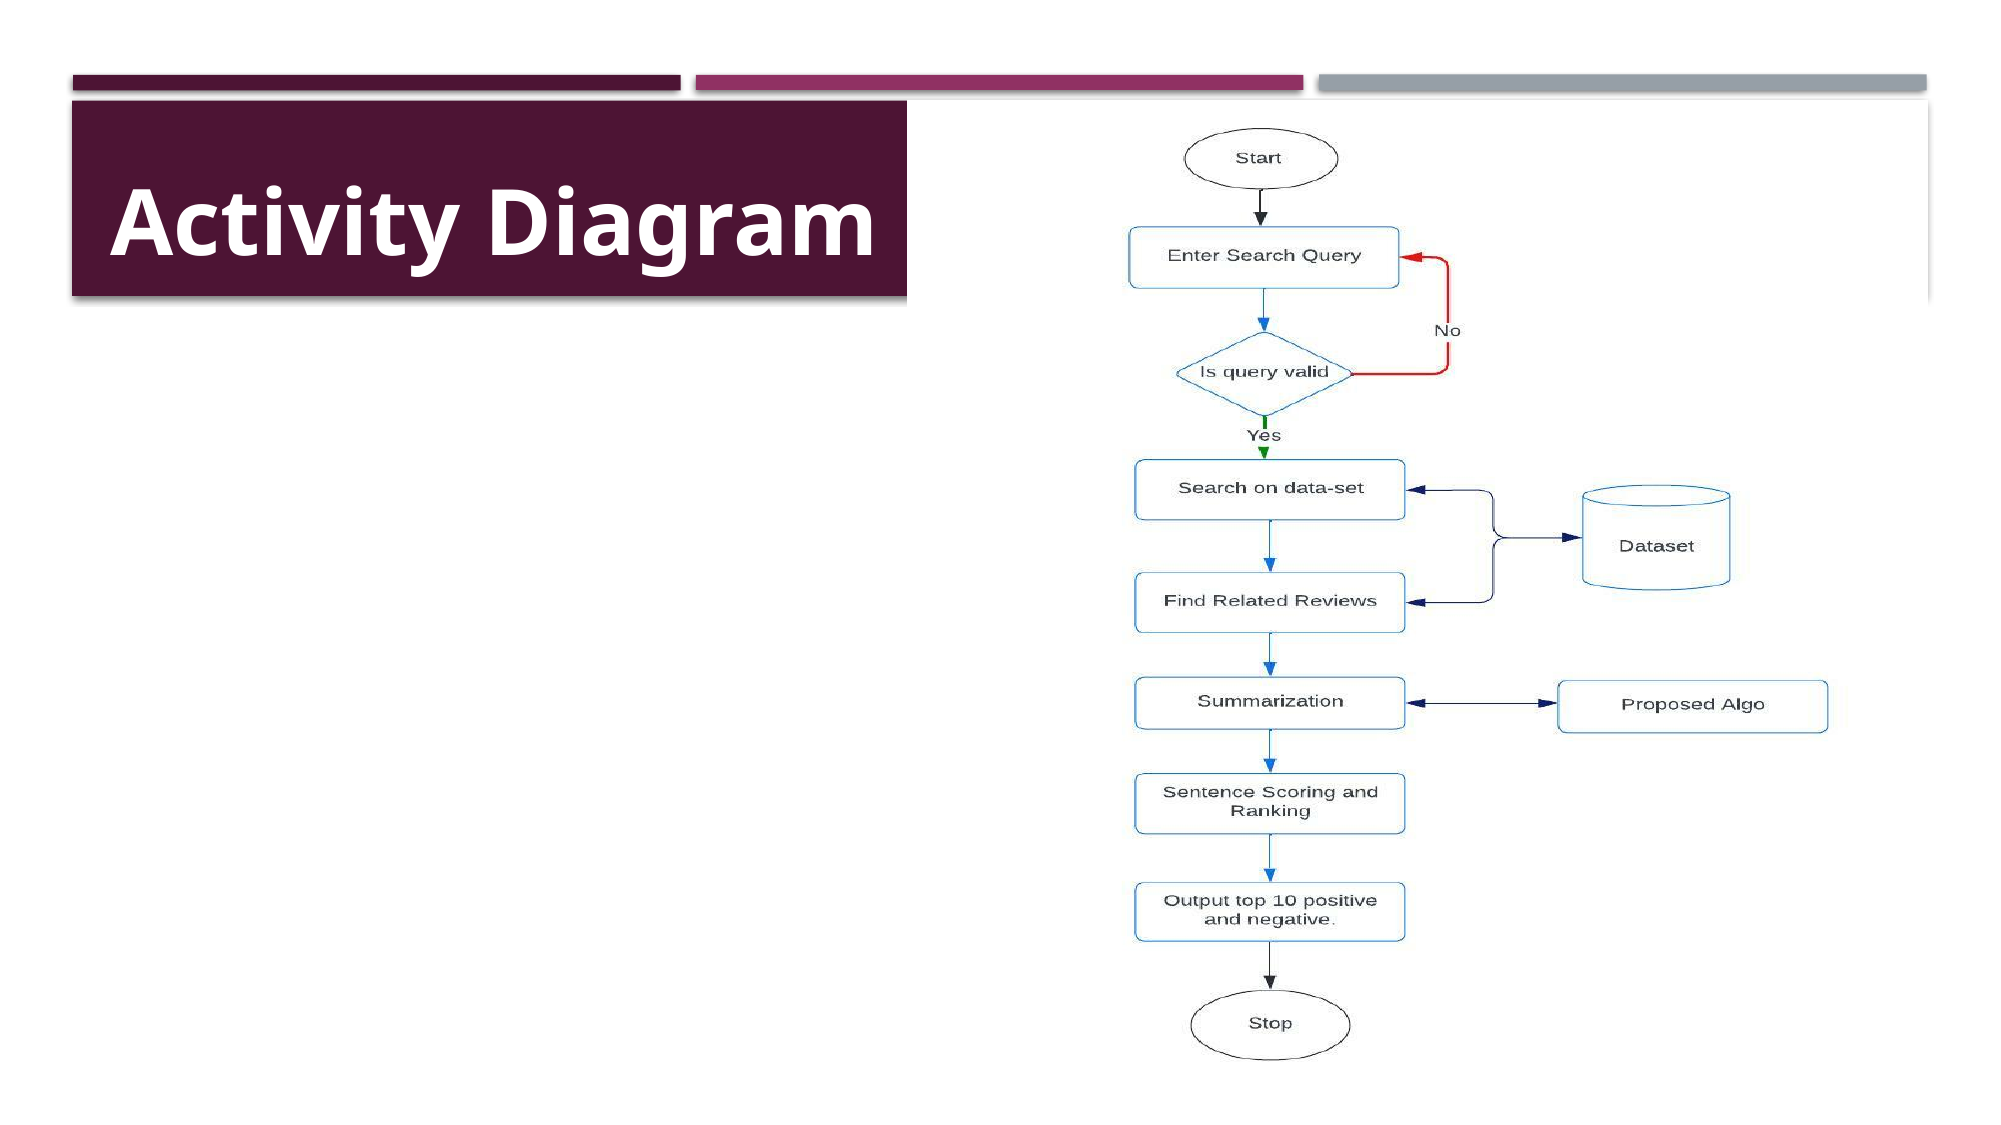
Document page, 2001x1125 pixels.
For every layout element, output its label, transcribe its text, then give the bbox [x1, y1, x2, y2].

title Activity Diagram [95, 115, 900, 282]
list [906, 99, 1929, 1112]
